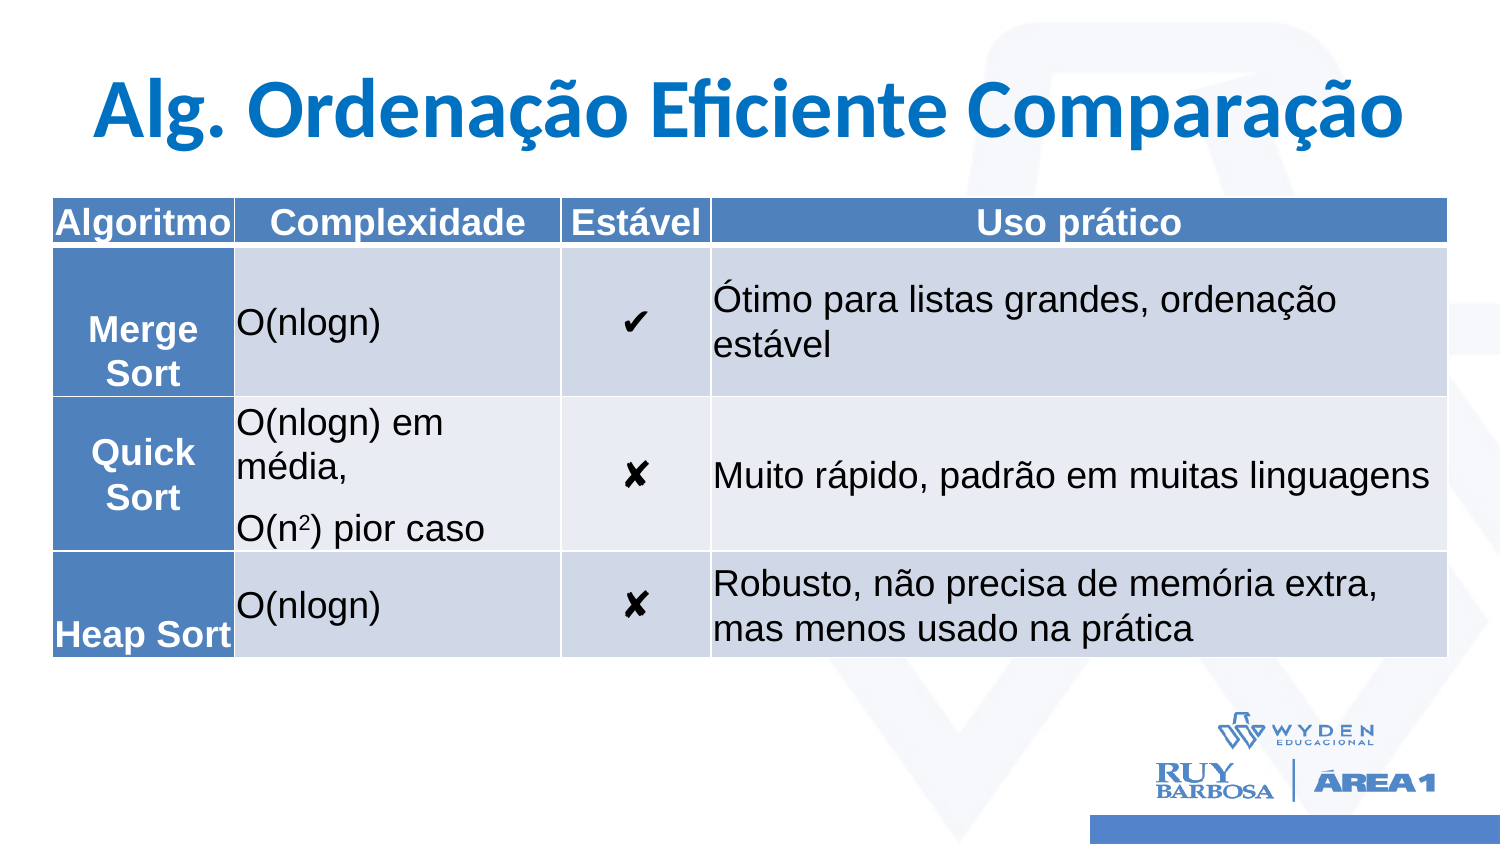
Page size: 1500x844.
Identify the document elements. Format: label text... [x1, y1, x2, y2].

title Alg. Ordenação Eficiente Comparação [74, 33, 1426, 175]
table_cell Heap Sort [53, 552, 234, 657]
table_cell Muito rápido, padrão em muitas linguagens [712, 397, 1447, 550]
table_cell ✘ [562, 552, 710, 657]
table_header Algoritmo [53, 198, 234, 242]
table_cell O(nlogn) em média, O(n2) pior caso [235, 397, 560, 550]
table_cell O(nlogn) [235, 248, 560, 396]
table_cell Robusto, não precisa de memória extra, mas menos usado na prática [712, 552, 1447, 657]
table_cell ✘ [562, 397, 710, 550]
picture [0, 0, 1500, 844]
table_header Complexidade [235, 198, 560, 242]
list [22, 196, 1479, 811]
table_cell Merge Sort [53, 248, 234, 396]
table_cell Ótimo para listas grandes, ordenação estável [712, 248, 1447, 396]
table_header Estável [562, 198, 710, 242]
table_cell Quick Sort [53, 397, 234, 550]
table_cell ✔ [562, 248, 710, 396]
table_cell O(nlogn) [235, 552, 560, 657]
table_header Uso prático [712, 198, 1447, 242]
